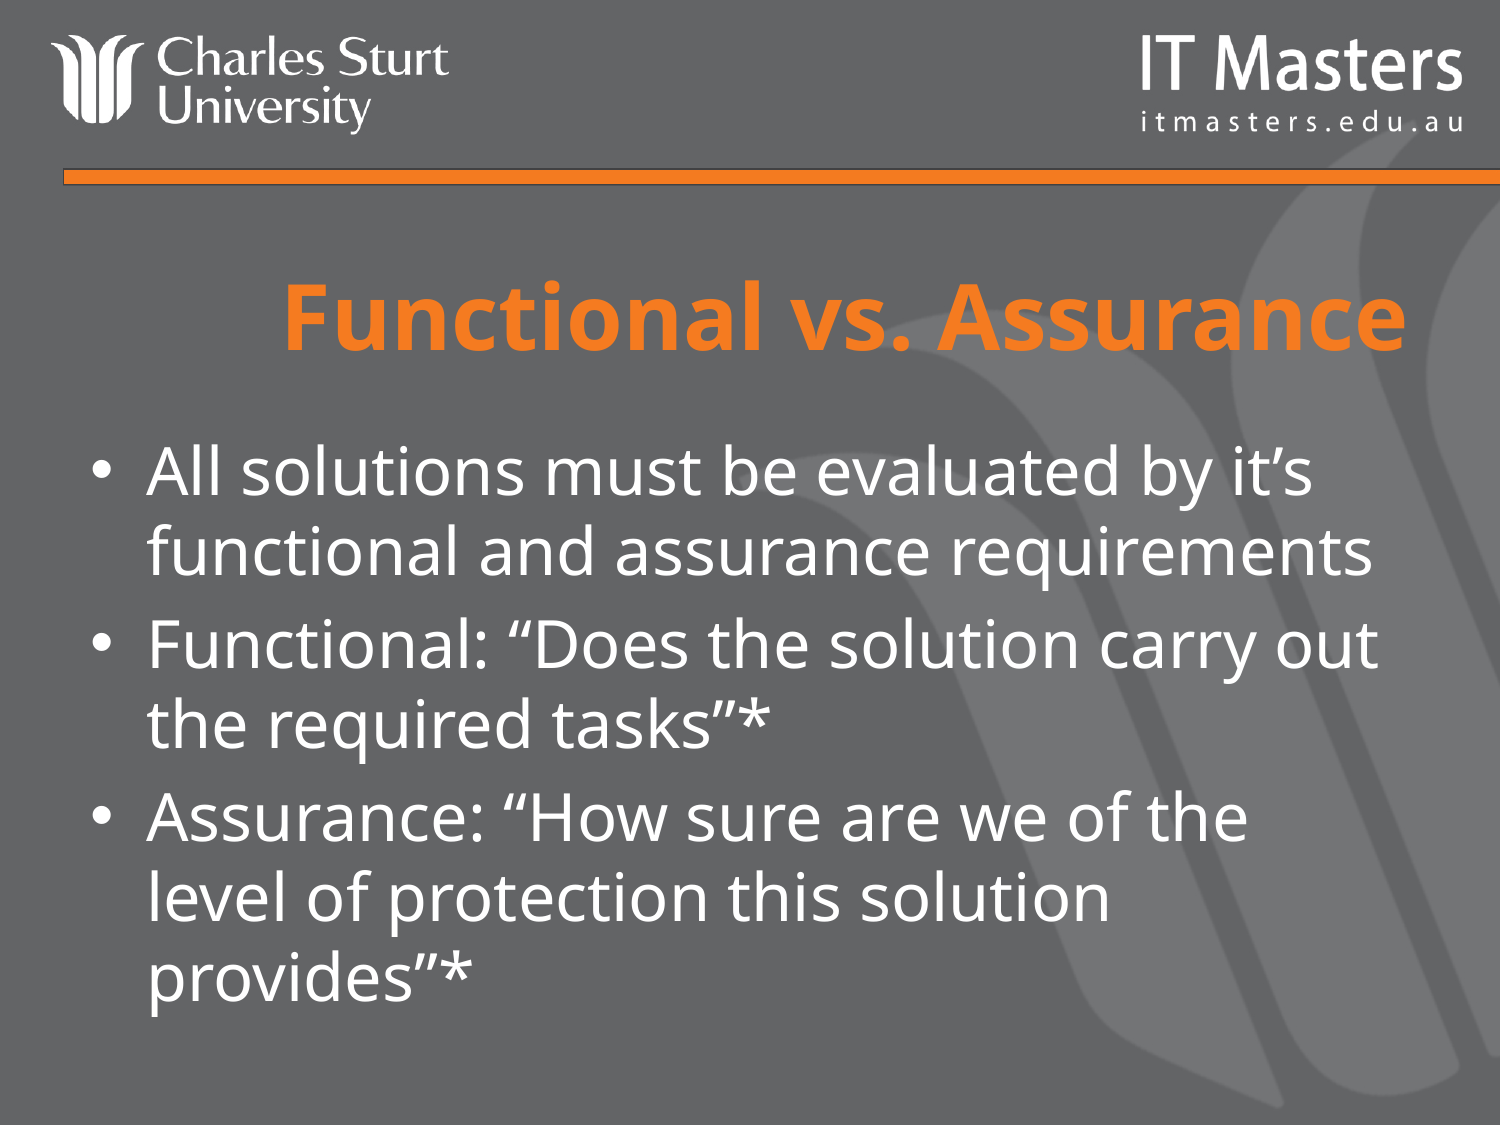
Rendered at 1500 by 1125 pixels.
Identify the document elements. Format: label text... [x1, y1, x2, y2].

picture [0, 0, 1500, 1125]
list All solutions must be evaluated by it’s functional and assurance requirements Functional: “Does the solution carry out the required tasks”* Assurance: “How sure are we of the level of protection this solution provides”* [75, 420, 1425, 1005]
title Functional vs. Assurance [75, 219, 1425, 408]
